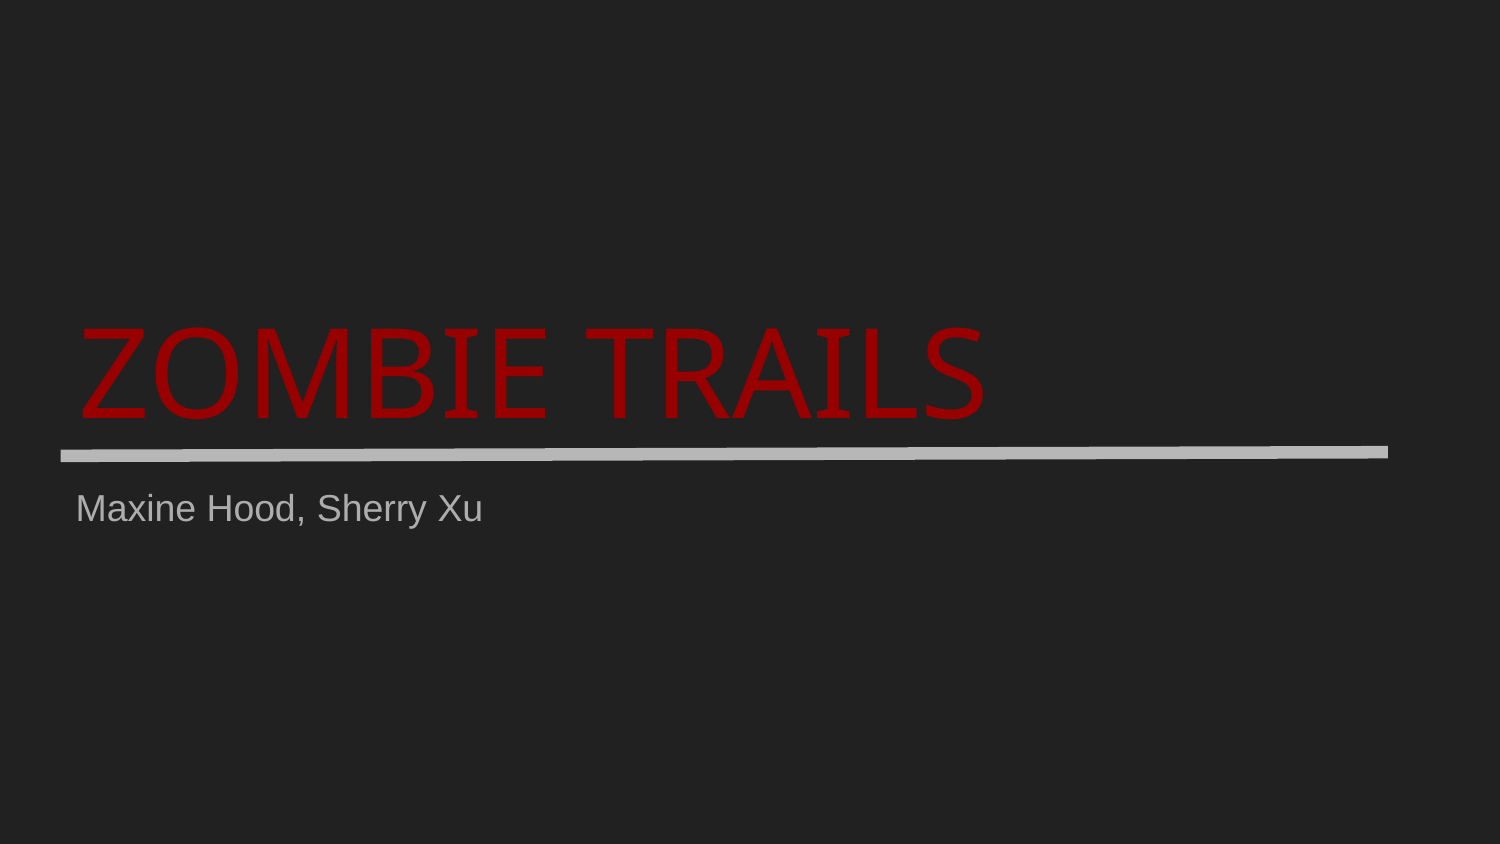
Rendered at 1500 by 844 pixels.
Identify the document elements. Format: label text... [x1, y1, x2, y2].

subtitle Maxine Hood, Sherry Xu [60, 469, 1122, 600]
title ZOMBIE TRAILS [63, 122, 1461, 459]
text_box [60, 451, 1389, 457]
